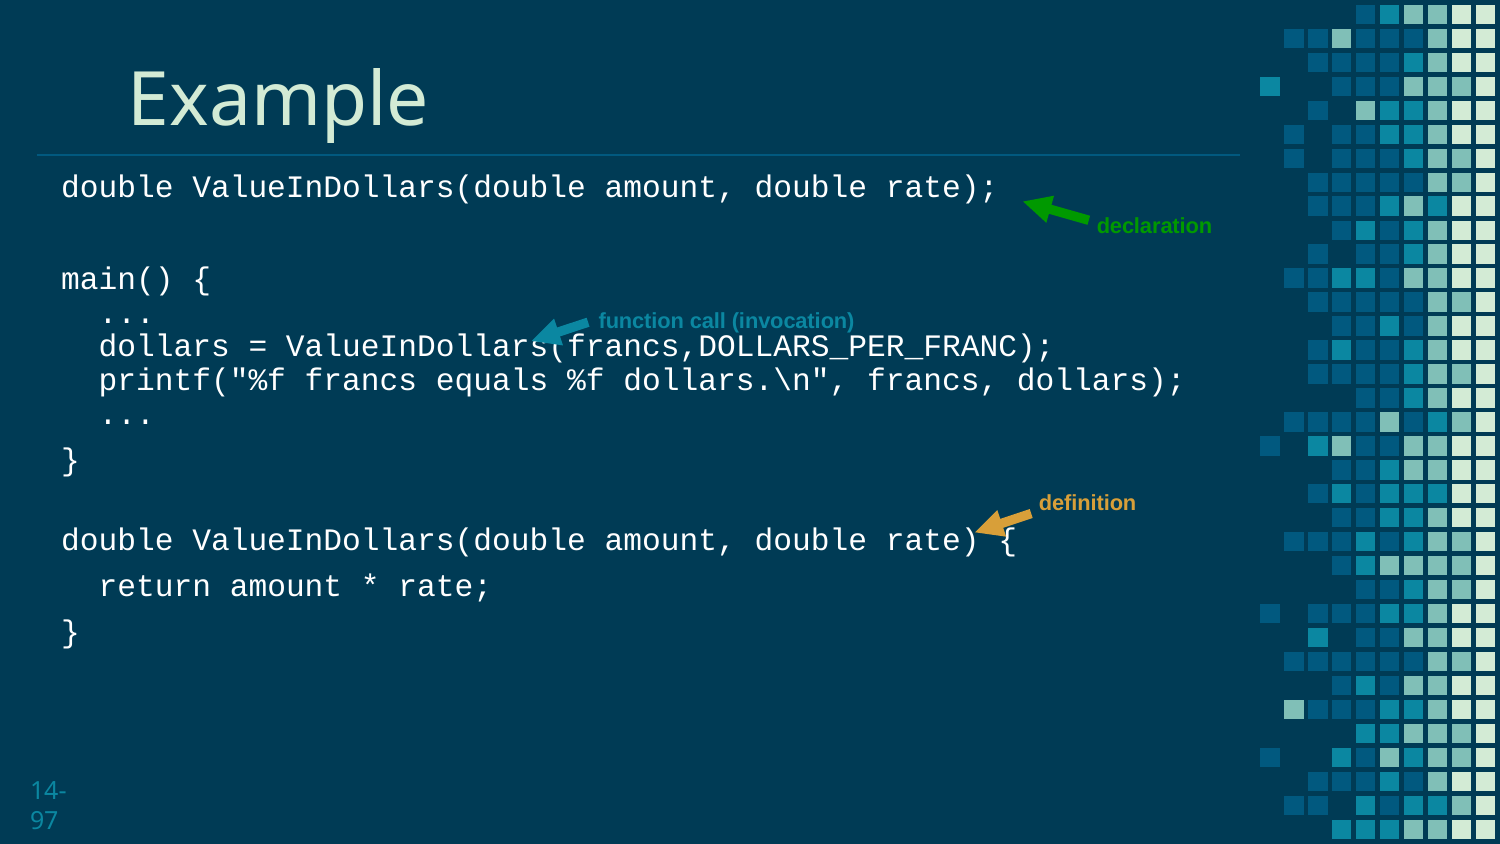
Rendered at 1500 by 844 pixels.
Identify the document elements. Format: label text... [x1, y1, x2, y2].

title Example [112, 14, 1222, 155]
text_box [975, 513, 1032, 535]
text_box declaration [1082, 204, 1228, 246]
text_box definition [1024, 481, 1152, 523]
slide_number 14-97 [15, 774, 105, 839]
text_box function call (invocation) [583, 299, 870, 341]
text_box [1023, 199, 1089, 221]
text_box [531, 322, 589, 343]
list double ValueInDollars(double amount, double rate); main() { ... dollars = ValueInDollars(francs,DOLLARS_PER_FRANC); printf("%f francs equals %f dollars.\n", francs, dollars); ... } double ValueInDollars(double amount, double rate) { return amount * rate; } [33, 155, 1232, 751]
